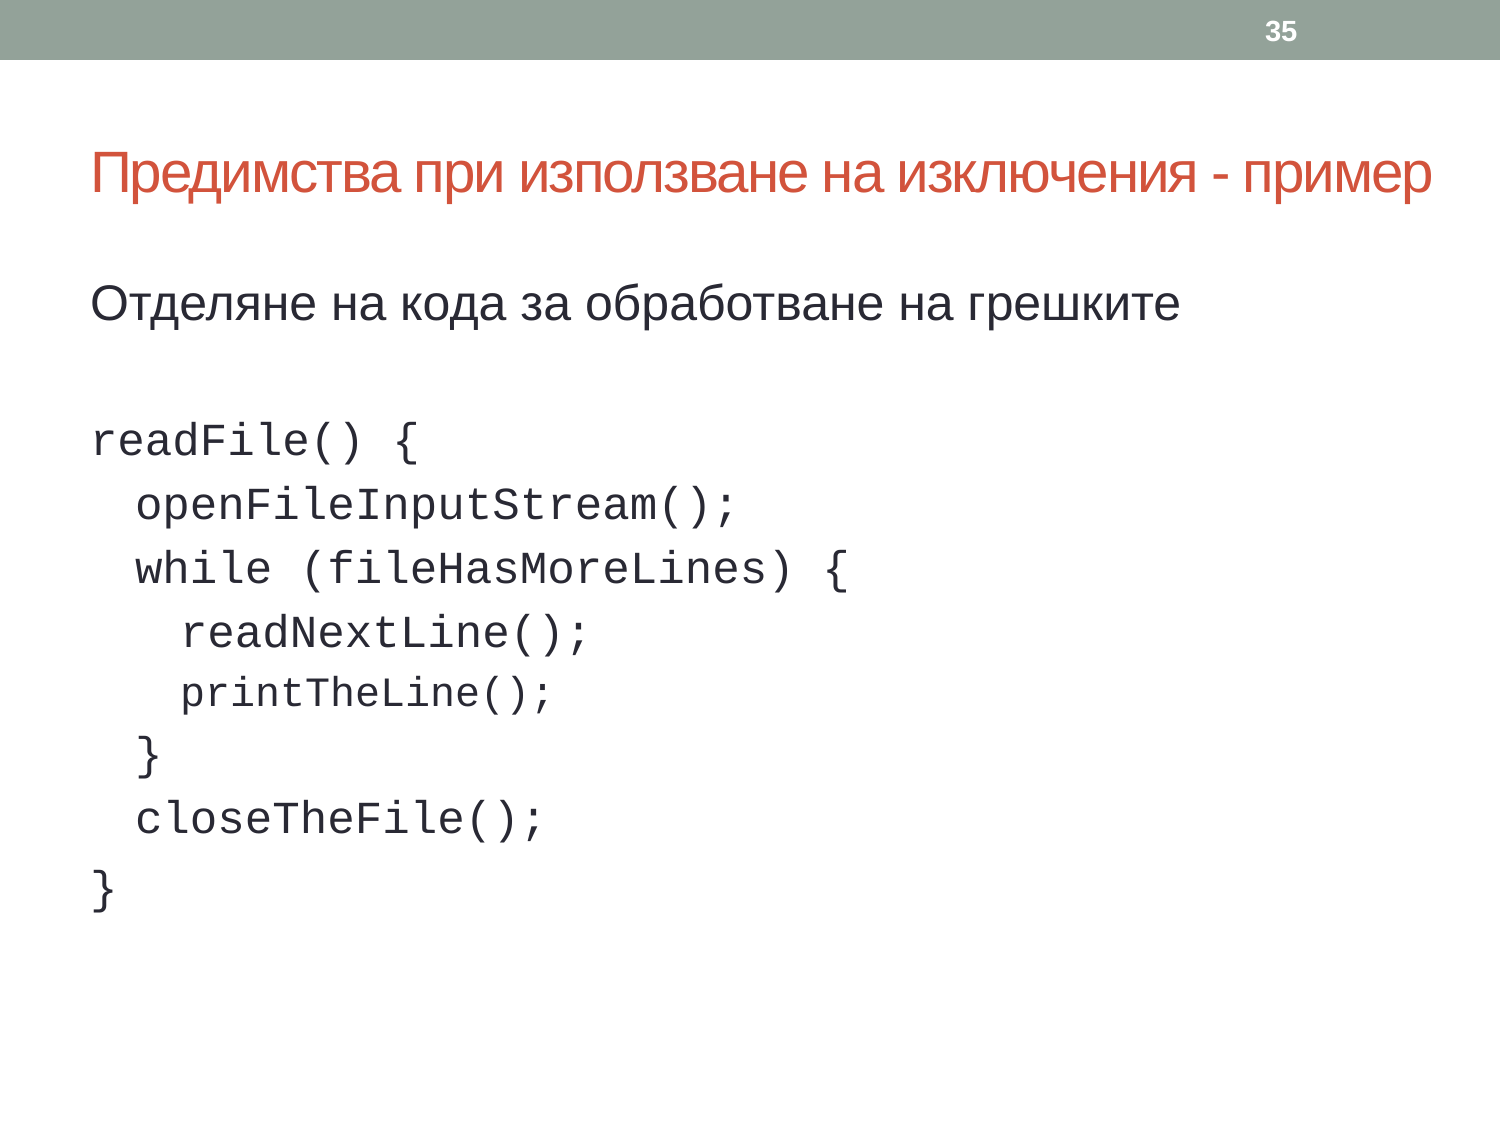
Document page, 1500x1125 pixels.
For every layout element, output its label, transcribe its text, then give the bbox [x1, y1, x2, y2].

title Предимства при използване на изключения - пример [75, 87, 1500, 250]
list Отделяне на кода за обработване на грешките readFile() { openFileInputStream(); while (fileHasMoreLines) { readNextLine(); printTheLine(); } closeTheFile(); } [75, 262, 1425, 1063]
slide_number 35 [1250, 3, 1425, 57]
